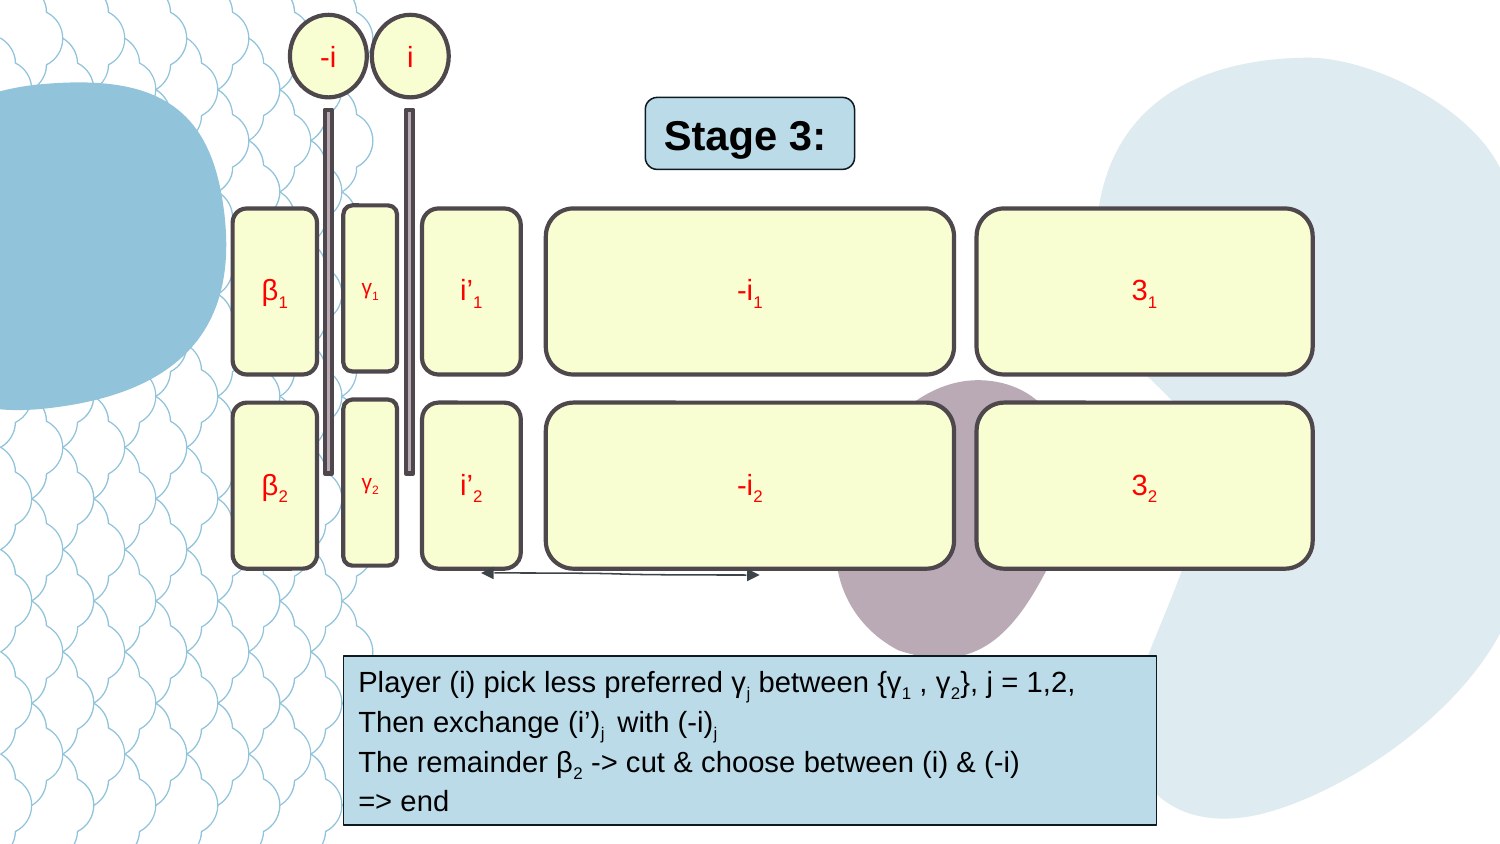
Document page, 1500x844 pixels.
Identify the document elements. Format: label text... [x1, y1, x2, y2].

text_box -i [289, 14, 367, 98]
text_box Player (i) pick less preferred γj between {γ1 , γ2}, j = 1,2, Then exchange (i’)j with (-i)j The remainder β2 -> cut & choose between (i) & (-i) => end [343, 655, 1157, 826]
text_box [324, 109, 333, 474]
text_box 31 [976, 208, 1313, 375]
text_box β1 [232, 208, 318, 375]
text_box i’2 [422, 402, 521, 569]
text_box -i1 [545, 208, 955, 375]
text_box i’1 [422, 208, 521, 375]
text_box 32 [976, 402, 1313, 569]
text_box γ1 [343, 205, 398, 372]
text_box γ2 [343, 399, 398, 566]
text_box Stage 3: [645, 97, 855, 170]
text_box -i2 [545, 402, 955, 569]
text_box i [371, 14, 449, 98]
text_box β2 [232, 402, 318, 569]
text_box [480, 572, 760, 576]
text_box [405, 109, 414, 474]
